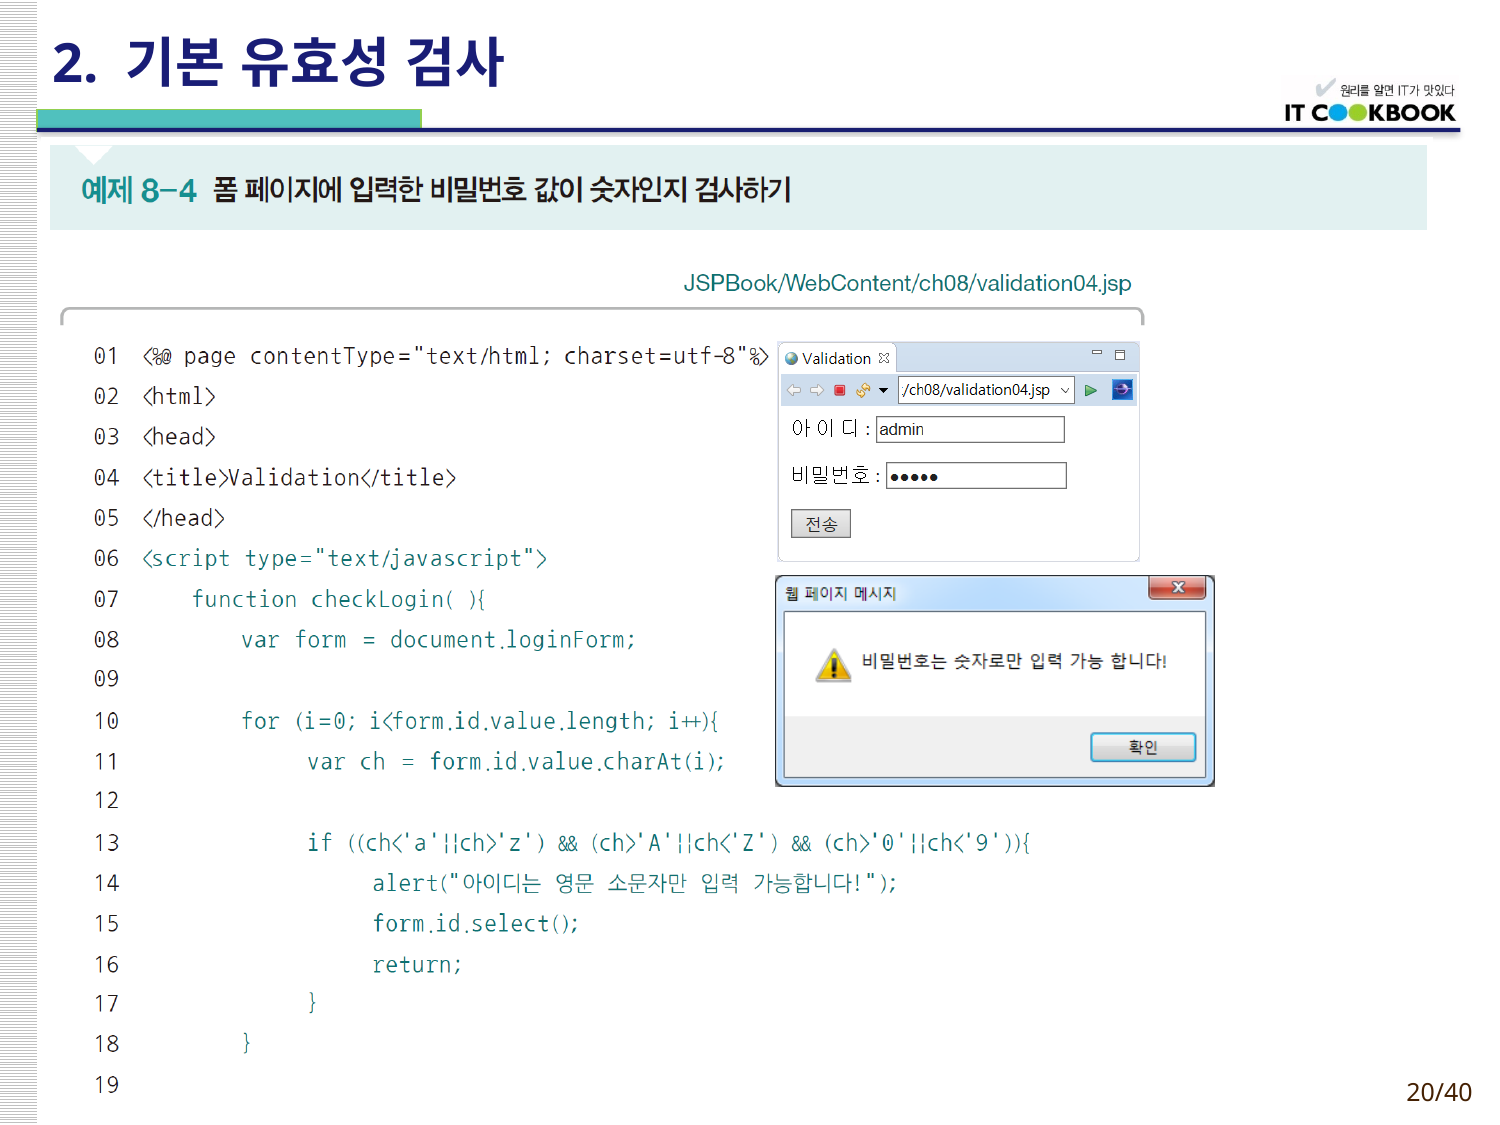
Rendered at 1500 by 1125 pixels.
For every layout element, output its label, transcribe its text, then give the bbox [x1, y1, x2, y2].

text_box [52, 255, 1216, 1098]
picture [41, 136, 1433, 237]
picture [1281, 75, 1459, 123]
title 2. 기본 유효성 검사 [37, 13, 1278, 109]
